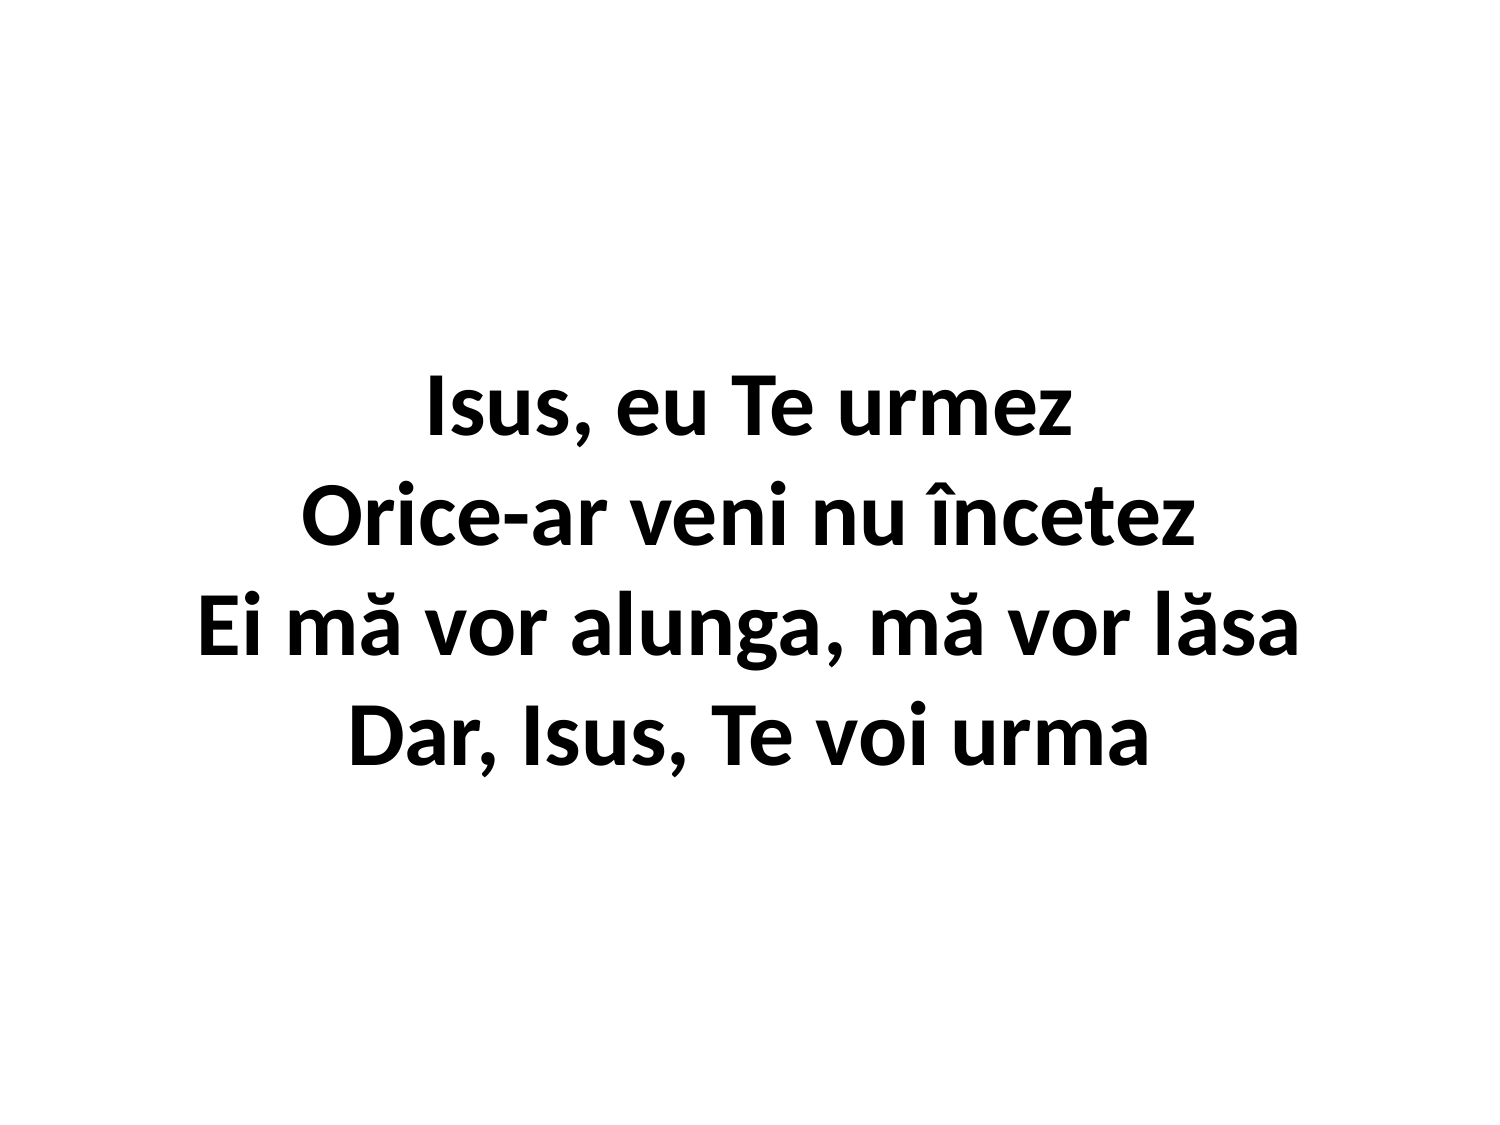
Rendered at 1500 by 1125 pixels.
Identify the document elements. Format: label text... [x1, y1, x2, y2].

title Isus, eu Te urmez Orice-ar veni nu încetez Ei mă vor alunga, mă vor lăsa Dar, Isus, Te voi urma [75, 45, 1425, 1083]
